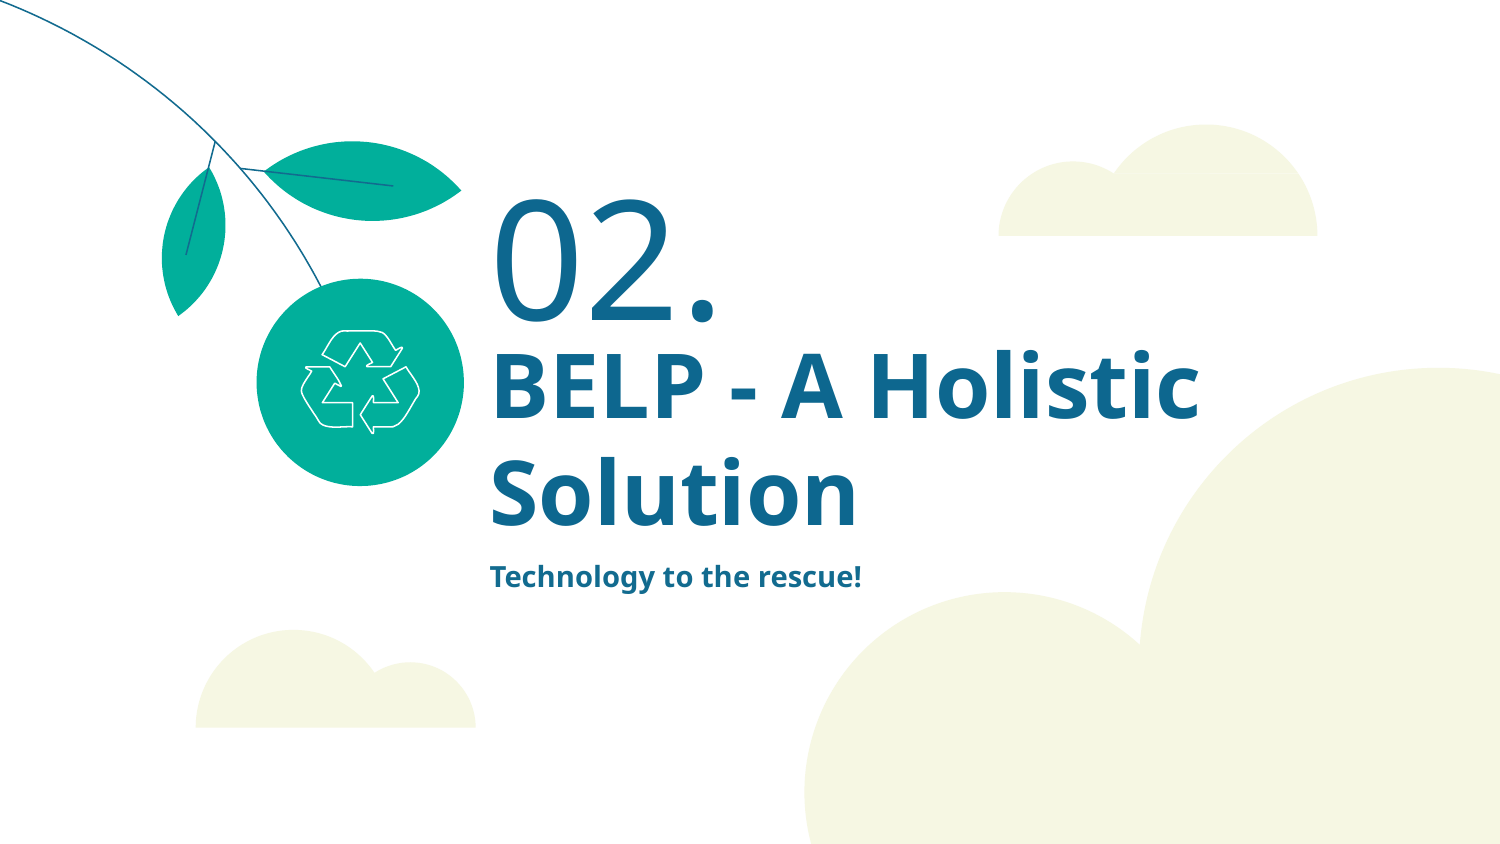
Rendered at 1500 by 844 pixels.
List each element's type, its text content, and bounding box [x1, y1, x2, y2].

title Technology to the rescue! [489, 551, 1384, 608]
title BELP - A Holistic Solution [489, 328, 1384, 532]
title 02. [489, 150, 895, 354]
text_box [0, 0, 465, 487]
